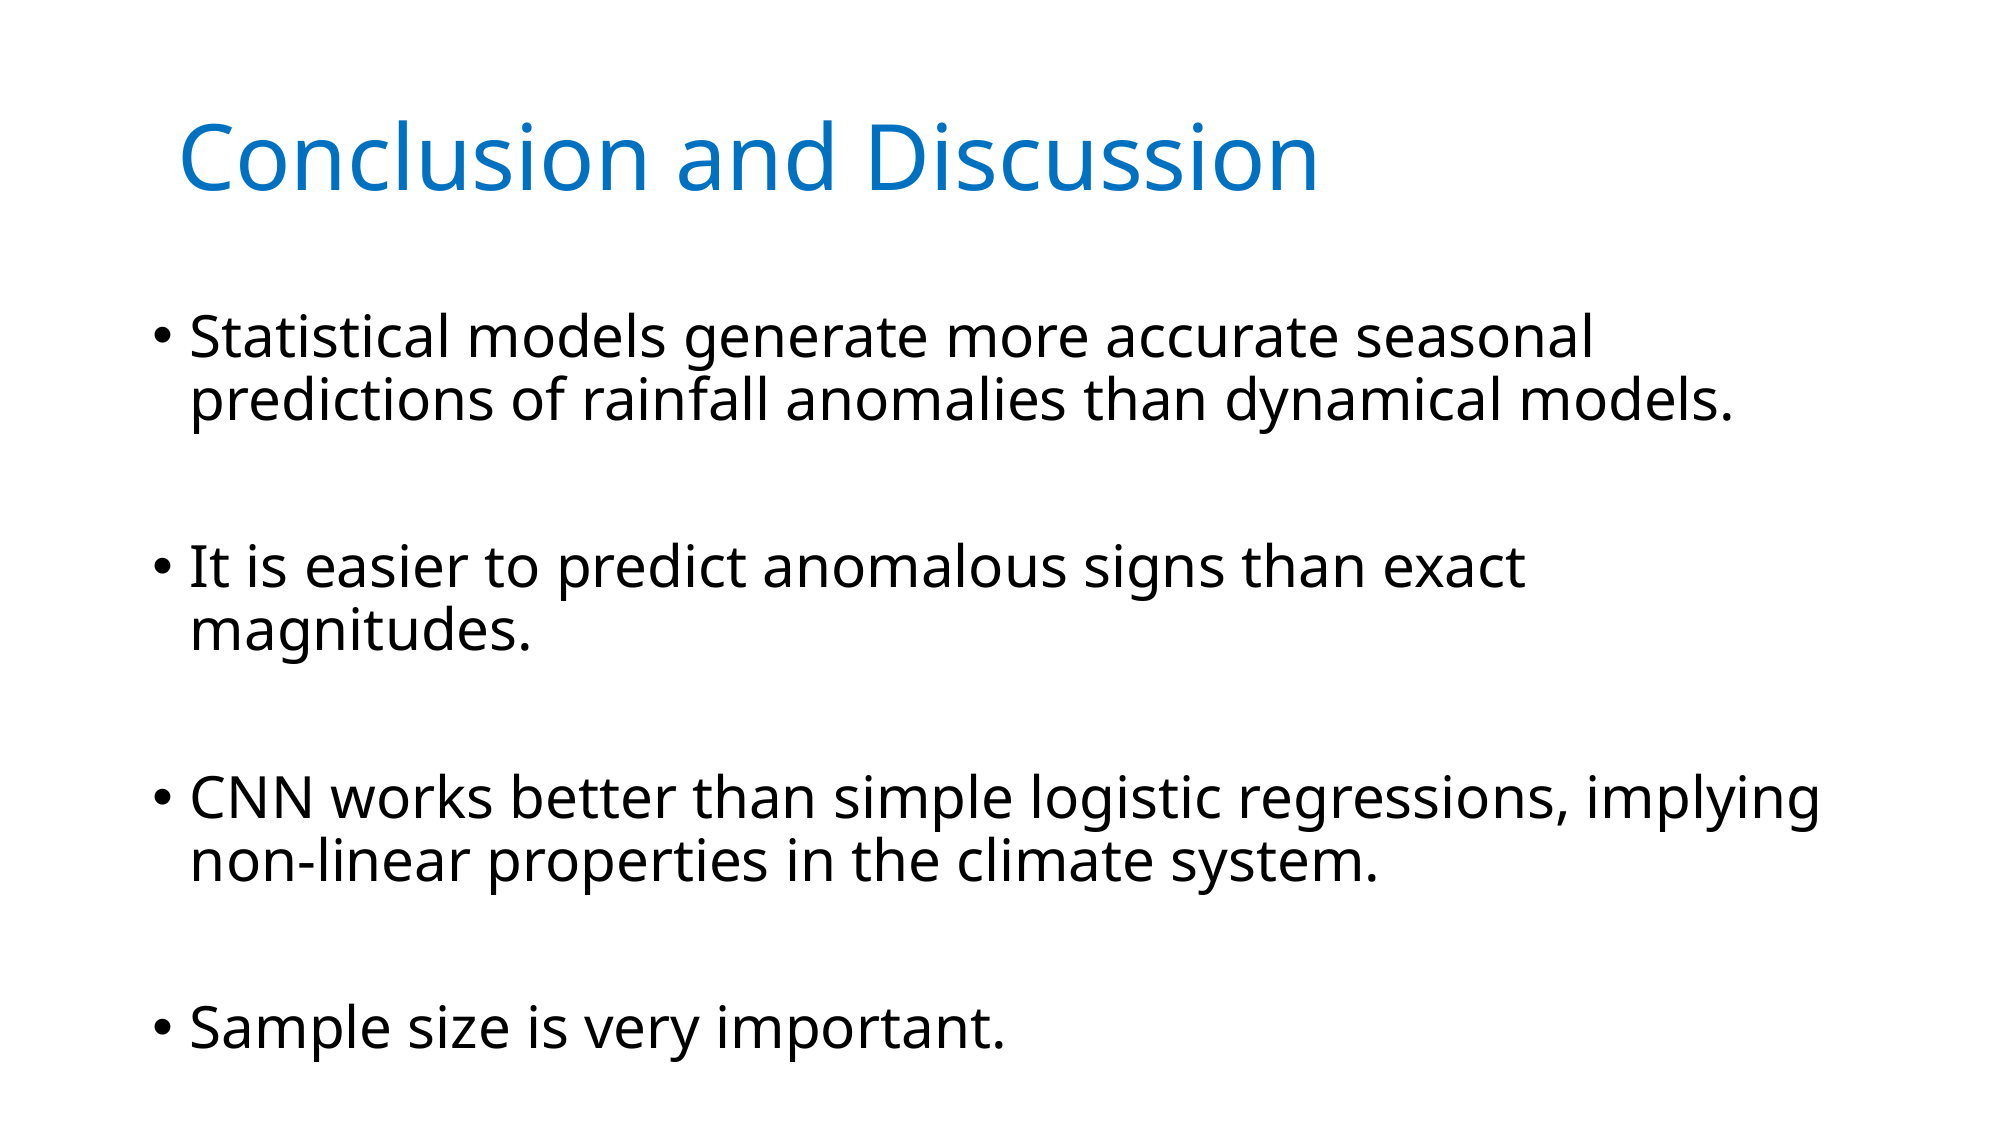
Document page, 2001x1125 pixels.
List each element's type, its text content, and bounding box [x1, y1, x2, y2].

text_box Conclusion and Discussion [162, 51, 1888, 270]
list Statistical models generate more accurate seasonal predictions of rainfall anomalies than dynamical models. It is easier to predict anomalous signs than exact magnitudes. CNN works better than simple logistic regressions, implying non-linear properties in the climate system. Sample size is very important. [137, 299, 1863, 1014]
